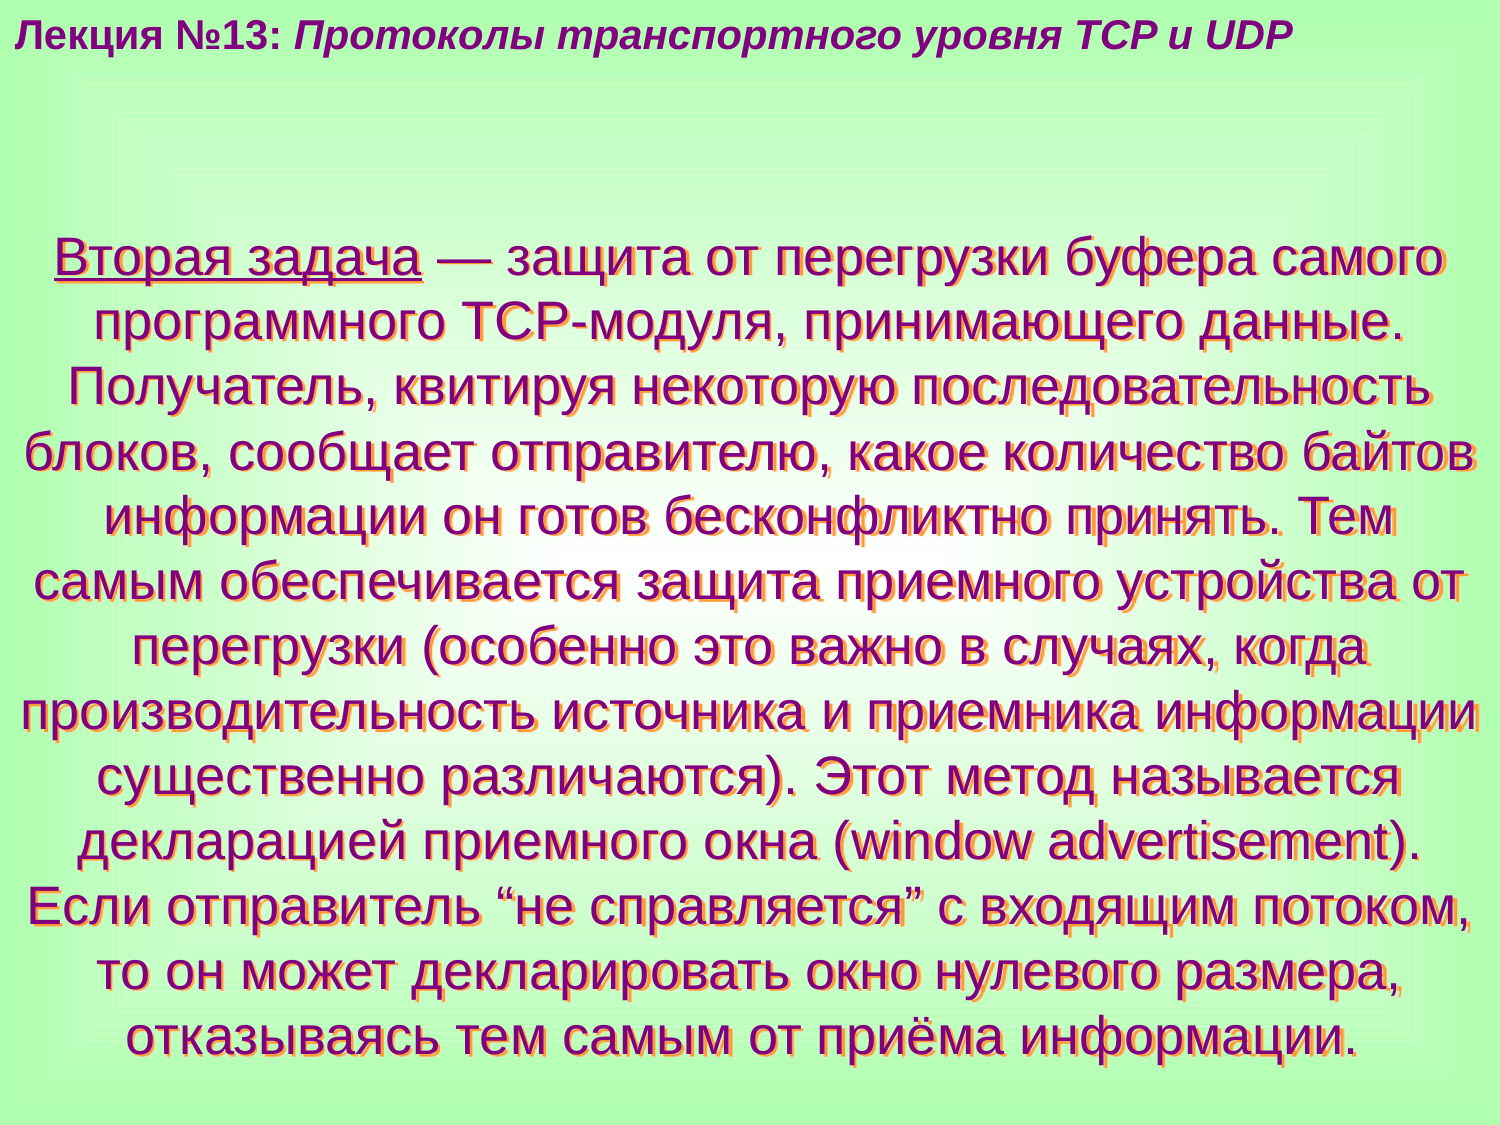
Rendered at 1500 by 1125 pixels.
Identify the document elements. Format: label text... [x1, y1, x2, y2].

text_box Лекция №13: Протоколы транспортного уровня TCP и UDP [0, 0, 1355, 65]
text_box Вторая задача — защита от перегрузки буфера самого программного ТСР-модуля, принимающего данные. Получатель, квитируя некоторую последовательность блоков, сообщает отправителю, какое количество байтов информации он готов бесконфликтно принять. Тем самым обеспечивается защита приемного устройства от перегрузки (особенно это важно в случаях, когда производительность источника и приемника информации существенно различаются). Этот метод называется декларацией приемного окна (window advertisement). Если отправитель “не справляется” с входящим потоком, то он может декларировать окно нулевого размера, отказываясь тем самым от приёма информации. [0, 213, 1500, 1073]
